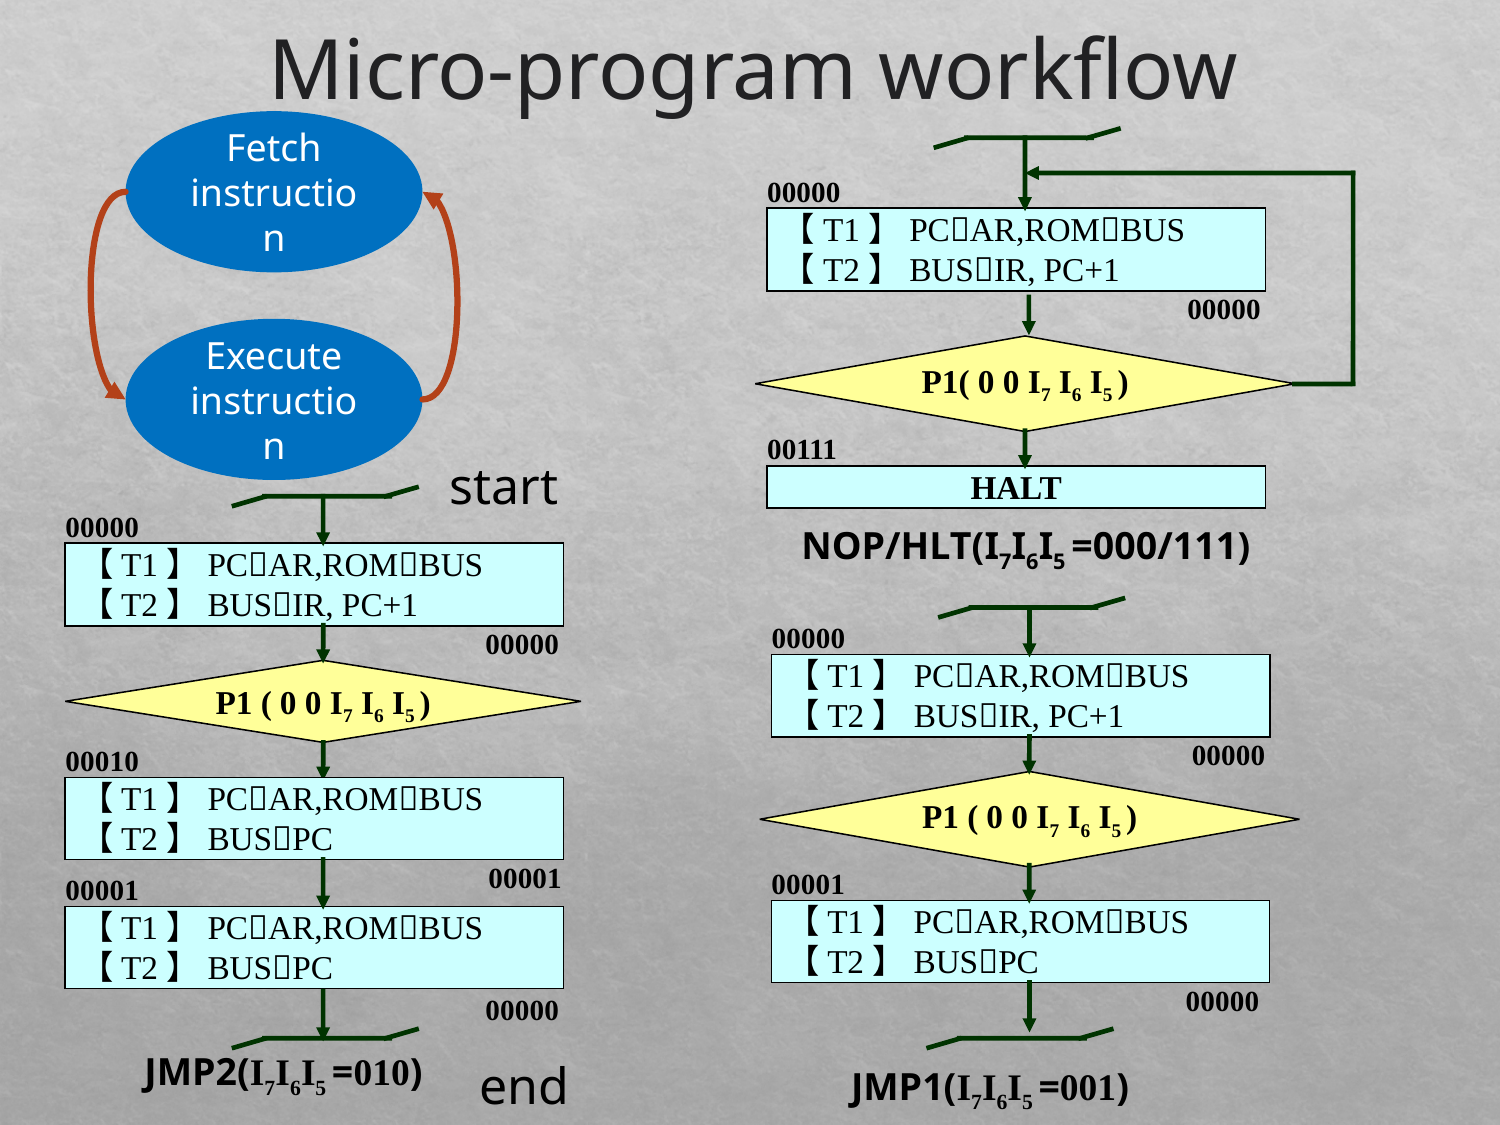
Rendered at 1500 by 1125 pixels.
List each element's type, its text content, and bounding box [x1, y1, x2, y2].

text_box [754, 128, 1354, 509]
text_box JMP1(I7I6I5 =001) [766, 1062, 1271, 1122]
text_box JMP2(I7I6I5 =010) [59, 1055, 464, 1107]
text_box Micro-program workflow [122, 8, 1384, 124]
text_box end [464, 1046, 630, 1122]
text_box start [434, 447, 600, 484]
text_box NOP/HLT(I7I6I5 =000/111) [786, 518, 1354, 581]
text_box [64, 487, 601, 1048]
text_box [759, 598, 1308, 1048]
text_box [125, 110, 423, 481]
